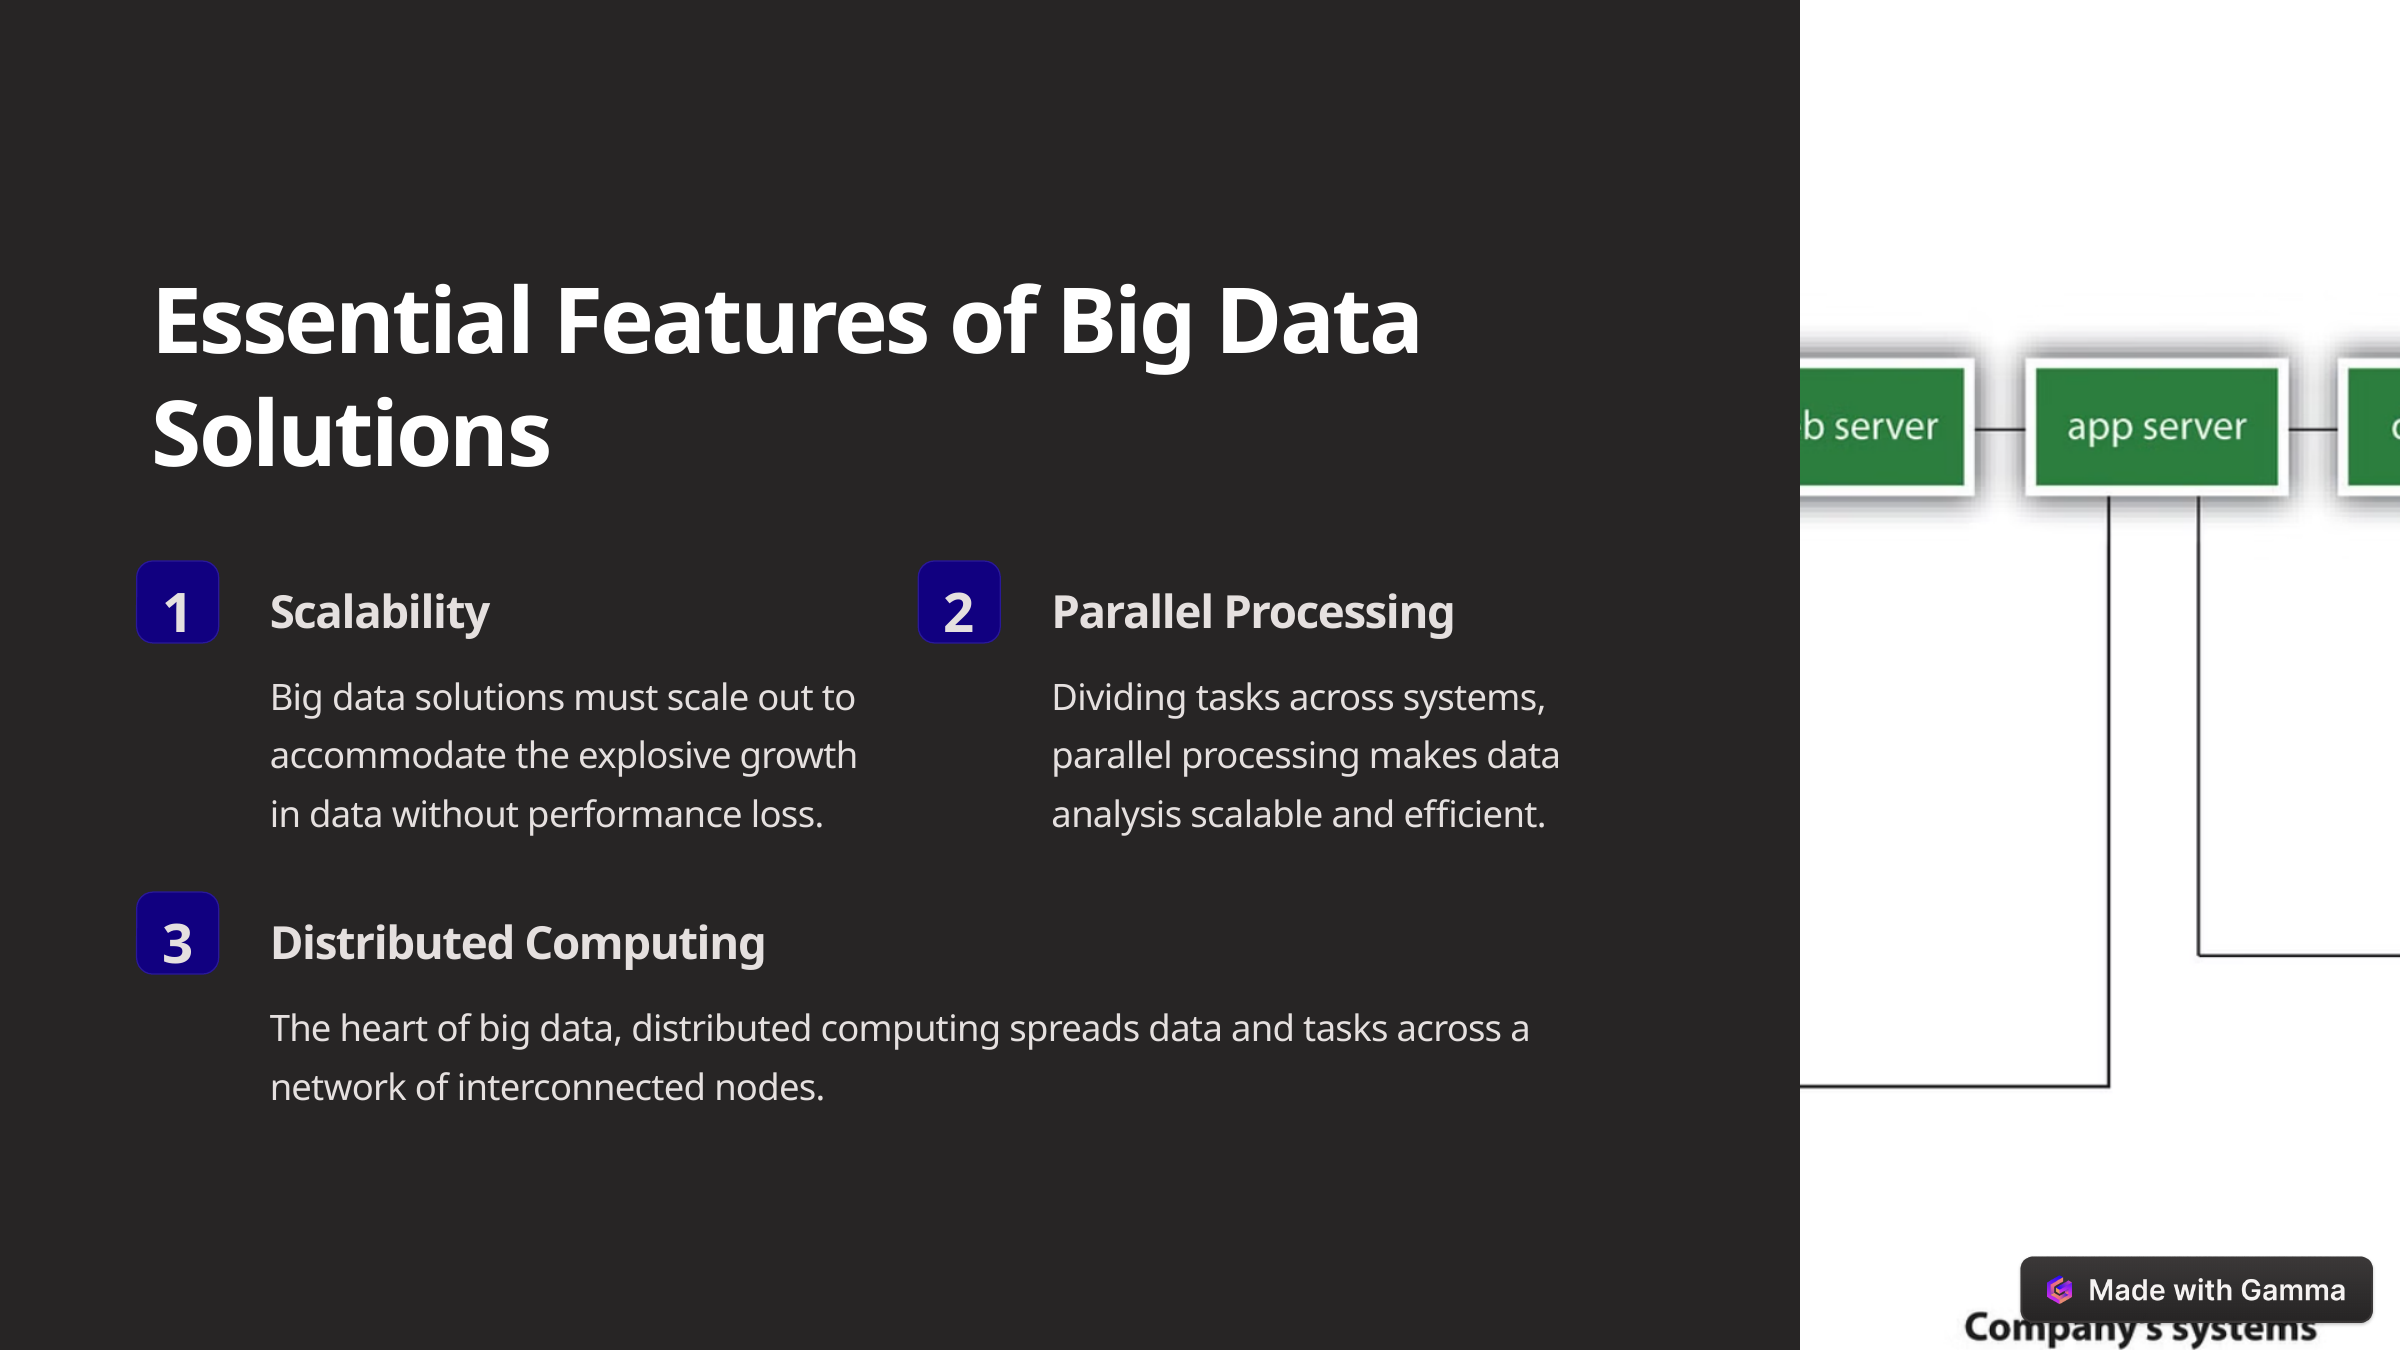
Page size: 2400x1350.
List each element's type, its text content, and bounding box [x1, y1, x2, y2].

text_box Parallel Processing [1036, 573, 1493, 631]
text_box 3 [160, 898, 195, 968]
text_box Distributed Computing [255, 904, 736, 962]
text_box [136, 892, 219, 975]
text_box The heart of big data, distributed computing spreads data and tasks across a network of interconnected nodes. [255, 983, 1664, 1100]
text_box Scalability [255, 573, 711, 631]
text_box 2 [942, 567, 976, 637]
text_box 1 [165, 567, 191, 637]
text_box Big data solutions must scale out to accommodate the explosive growth in data without performance loss. [255, 652, 882, 828]
text_box [0, 0, 1799, 1350]
text_box Essential Features of Big Data Solutions [136, 249, 1664, 478]
text_box Dividing tasks across systems, parallel processing makes data analysis scalable and efficient. [1036, 652, 1664, 828]
text_box [918, 560, 1001, 643]
text_box [136, 560, 219, 643]
picture [1799, 0, 2400, 1350]
